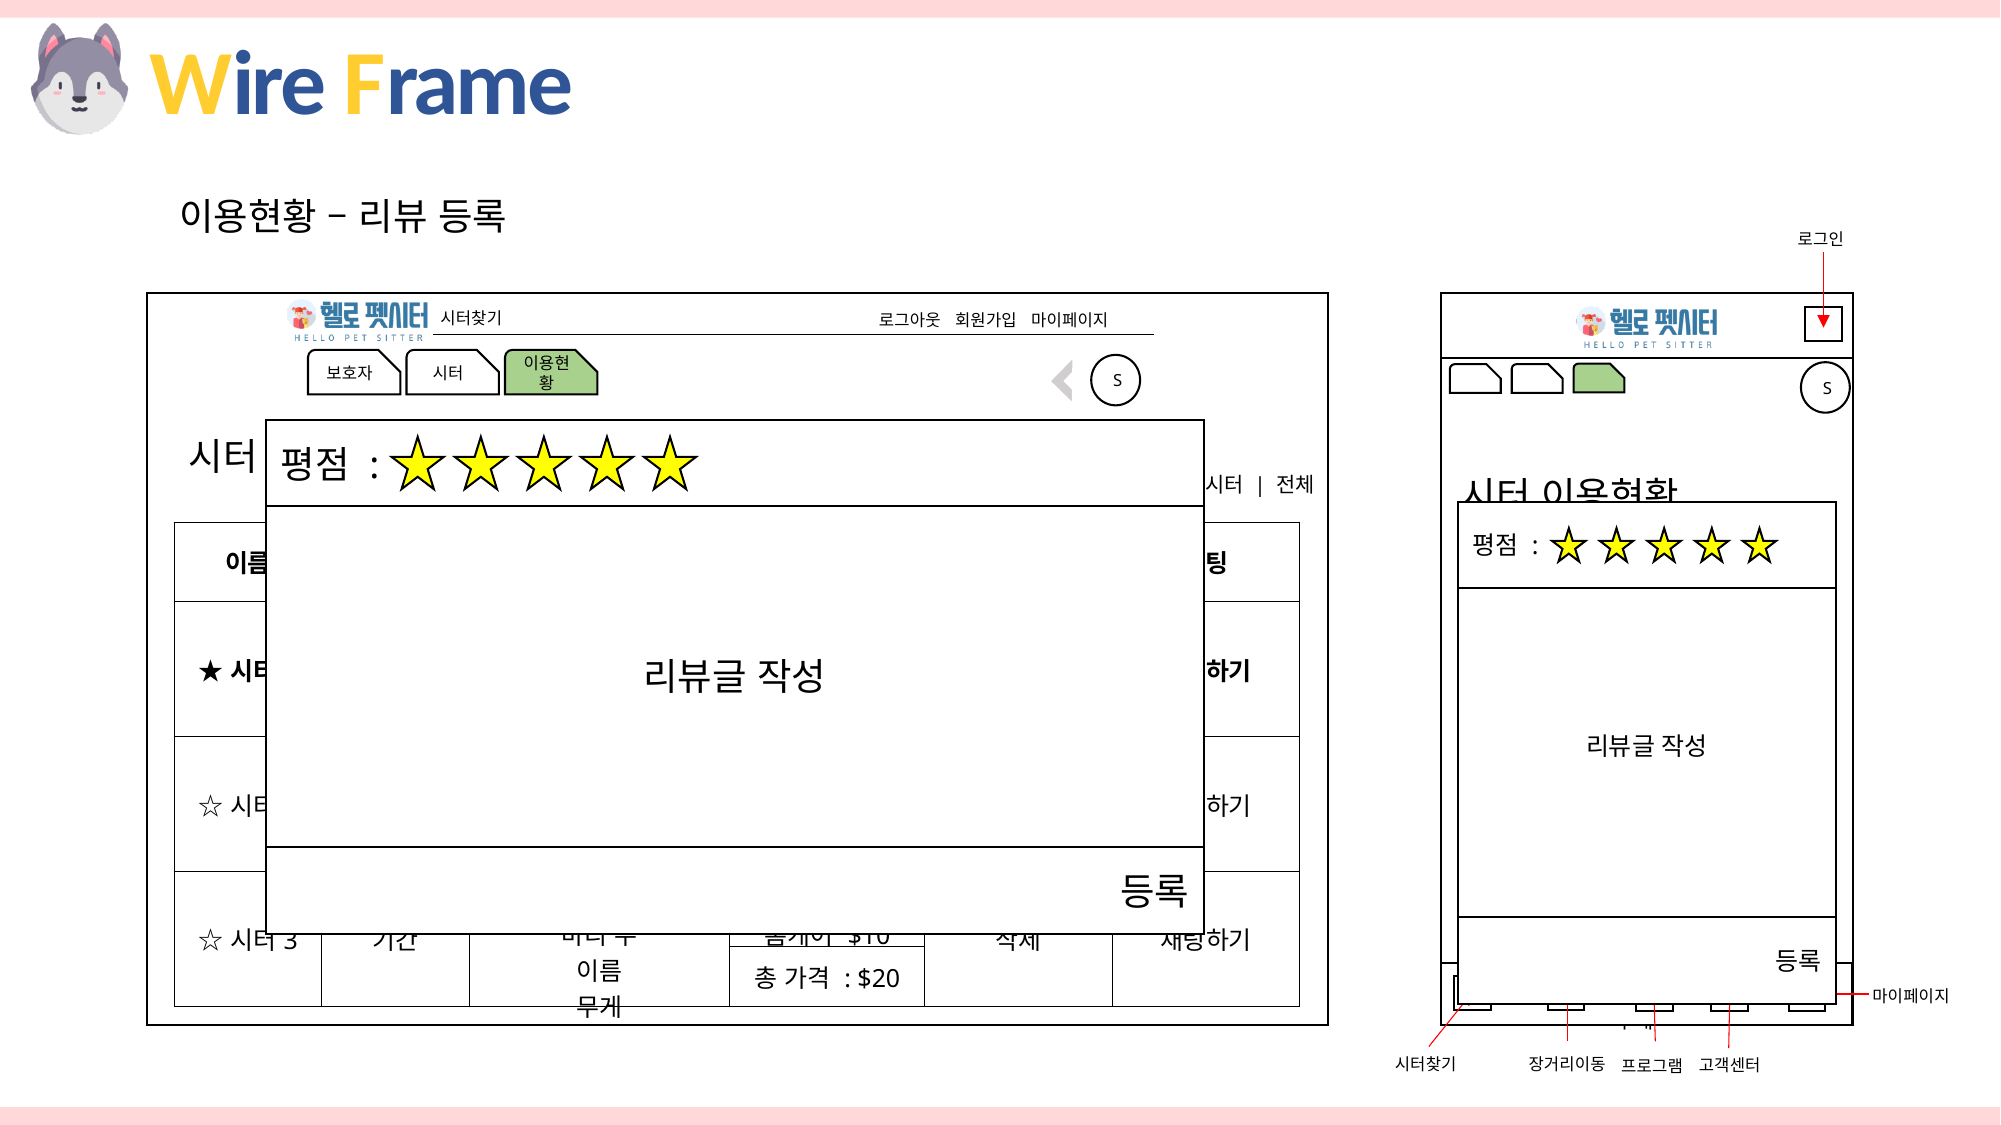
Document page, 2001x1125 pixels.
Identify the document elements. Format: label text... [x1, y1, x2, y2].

text_box 고객센터 [1684, 1047, 1800, 1083]
text_box [1453, 975, 1457, 992]
picture [1569, 303, 1725, 351]
text_box [1656, 1005, 1674, 1012]
text_box 시터찾기 [1380, 1046, 1478, 1082]
text_box 등록 [265, 846, 1205, 935]
text_box 등록 [1457, 916, 1837, 1005]
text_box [1552, 528, 1777, 562]
text_box [1547, 1005, 1567, 1011]
text_box 리뷰글 작성 [1457, 589, 1837, 916]
table_cell 채팅하기 [1113, 872, 1299, 1006]
table_header 채팅 [1205, 523, 1299, 601]
text_box [1448, 363, 1502, 394]
text_box S [1799, 361, 1851, 414]
table_cell 산책 $10 홈케어 $10 [730, 935, 924, 946]
text_box [146, 292, 1329, 1026]
table_cell 기간 [322, 935, 469, 1006]
table_cell 삭제 [925, 935, 1112, 1006]
text_box 이용현황 [503, 348, 599, 396]
text_box [1047, 353, 1075, 407]
text_box 장거리이동 [1513, 1046, 1630, 1082]
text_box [1428, 992, 1473, 1047]
table_cell ☆시터2 [175, 737, 265, 871]
picture [20, 19, 139, 138]
text_box 리뷰글 작성 [265, 507, 1205, 846]
picture [280, 296, 435, 344]
text_box [1710, 1005, 1728, 1012]
table_cell 반려동물 종류 마리 수 이름 무게 [470, 935, 729, 1006]
text_box 이용현황 – 리뷰 등록 [164, 186, 523, 246]
text_box 프로그램 [1606, 1048, 1705, 1083]
table_header 이름 [175, 523, 265, 601]
text_box S [1090, 353, 1142, 407]
text_box [1473, 1005, 1567, 1026]
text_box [391, 436, 697, 490]
text_box [1656, 1005, 1728, 1026]
text_box 최근 3개월 | 선호 시터 | 전체 [1205, 463, 1433, 504]
text_box Wire Frame [138, 15, 584, 140]
text_box [1510, 363, 1564, 394]
text_box 시터 이용현황 [173, 425, 265, 486]
table_cell ☆시터3 [175, 872, 321, 1006]
table_cell 채팅하기 [1205, 737, 1299, 871]
text_box 평점 : [1457, 501, 1837, 589]
text_box 시터 [405, 348, 500, 396]
table_cell ★시터1 [175, 602, 265, 736]
text_box 평점 : [265, 419, 1205, 507]
text_box [1837, 962, 1853, 993]
text_box [1730, 995, 1853, 1026]
text_box [0, 1106, 2000, 1125]
text_box 로그아웃 회원가입 마이페이지 [864, 302, 1172, 338]
text_box 시터 이용현황 [1447, 464, 1725, 525]
table_cell 총 가격 : $20 [730, 947, 924, 1006]
text_box [1568, 1005, 1585, 1011]
text_box [1572, 362, 1626, 394]
text_box [1568, 1005, 1653, 1026]
text_box [1440, 962, 1457, 992]
text_box 보호자 [306, 348, 402, 396]
text_box 시터찾기 [435, 300, 524, 334]
text_box 로그인 [1782, 221, 1881, 257]
text_box [0, 0, 2000, 19]
text_box [1788, 1005, 1826, 1012]
table_cell 채팅하기 [1205, 602, 1299, 736]
text_box [1730, 1005, 1749, 1012]
text_box 마이페이지 [1857, 978, 1974, 1013]
text_box [1635, 1005, 1653, 1012]
text_box [1473, 1005, 1492, 1011]
text_box [1440, 292, 1854, 993]
text_box [1804, 306, 1843, 342]
